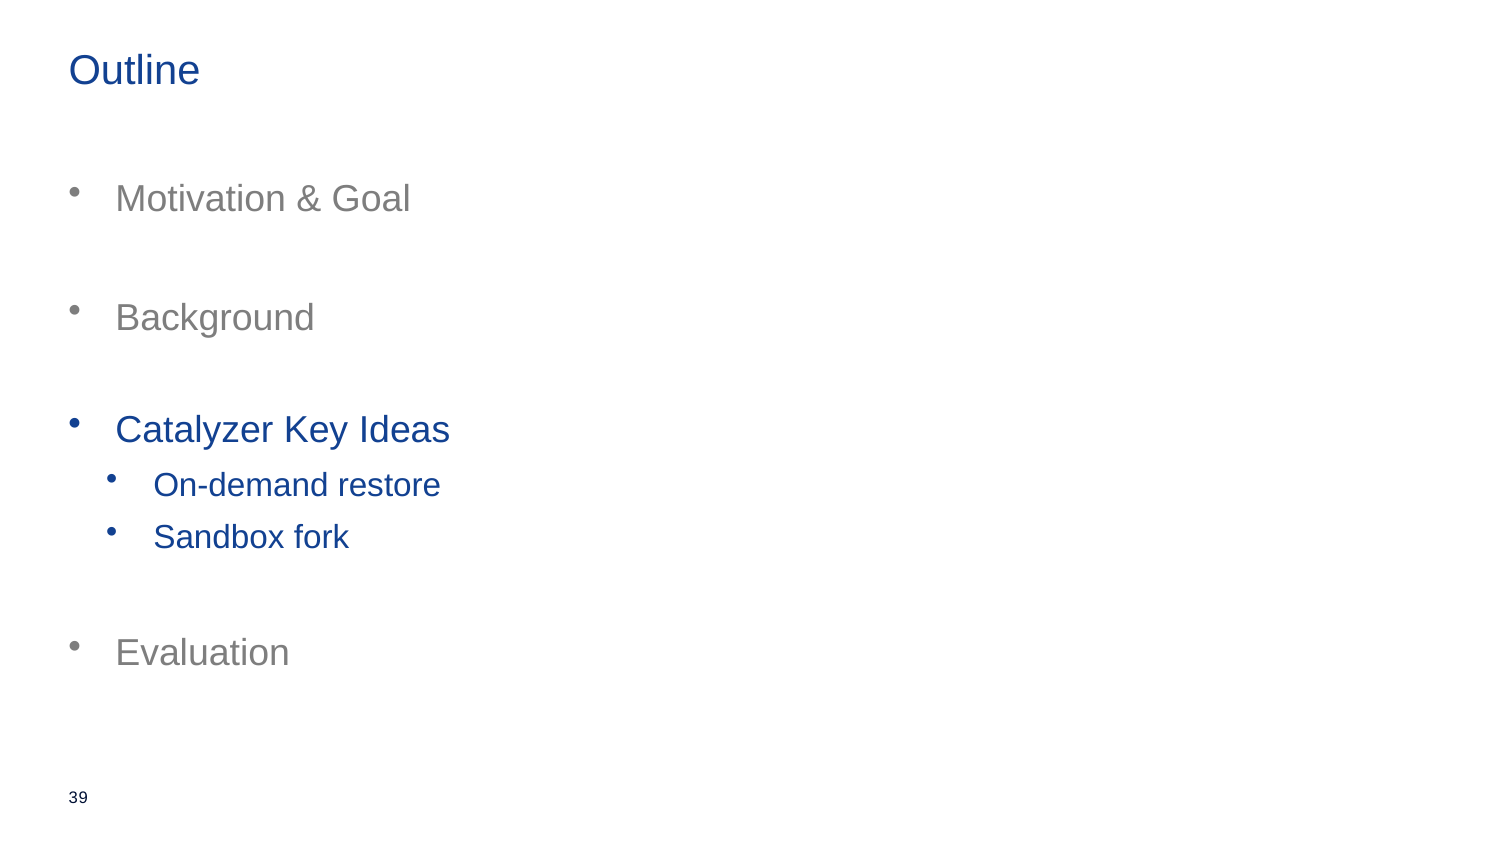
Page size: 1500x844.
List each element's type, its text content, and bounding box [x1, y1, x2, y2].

slide_number 39 [62, 787, 95, 814]
text_box Motivation & Goal Background Catalyzer Key Ideas On-demand restore Sandbox fork Evaluation [66, 172, 594, 674]
title Outline [66, 40, 325, 172]
